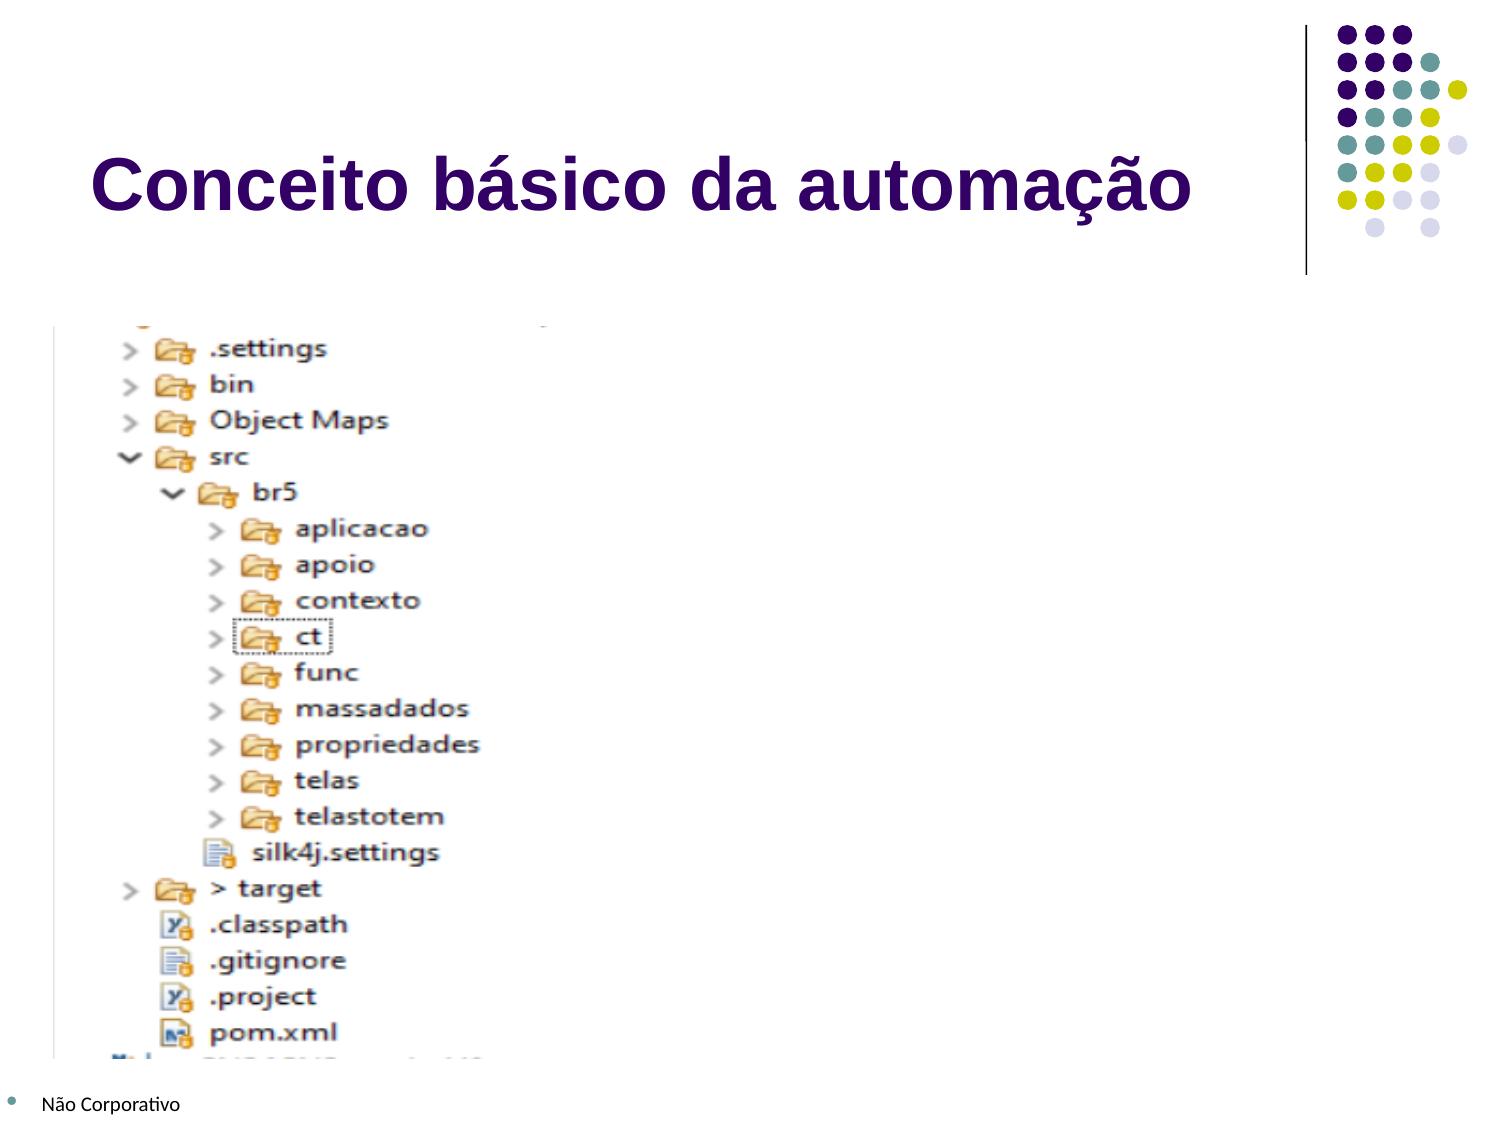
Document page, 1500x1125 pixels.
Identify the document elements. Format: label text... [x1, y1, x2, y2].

title Conceito básico da automação [75, 45, 1425, 233]
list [52, 326, 751, 1059]
